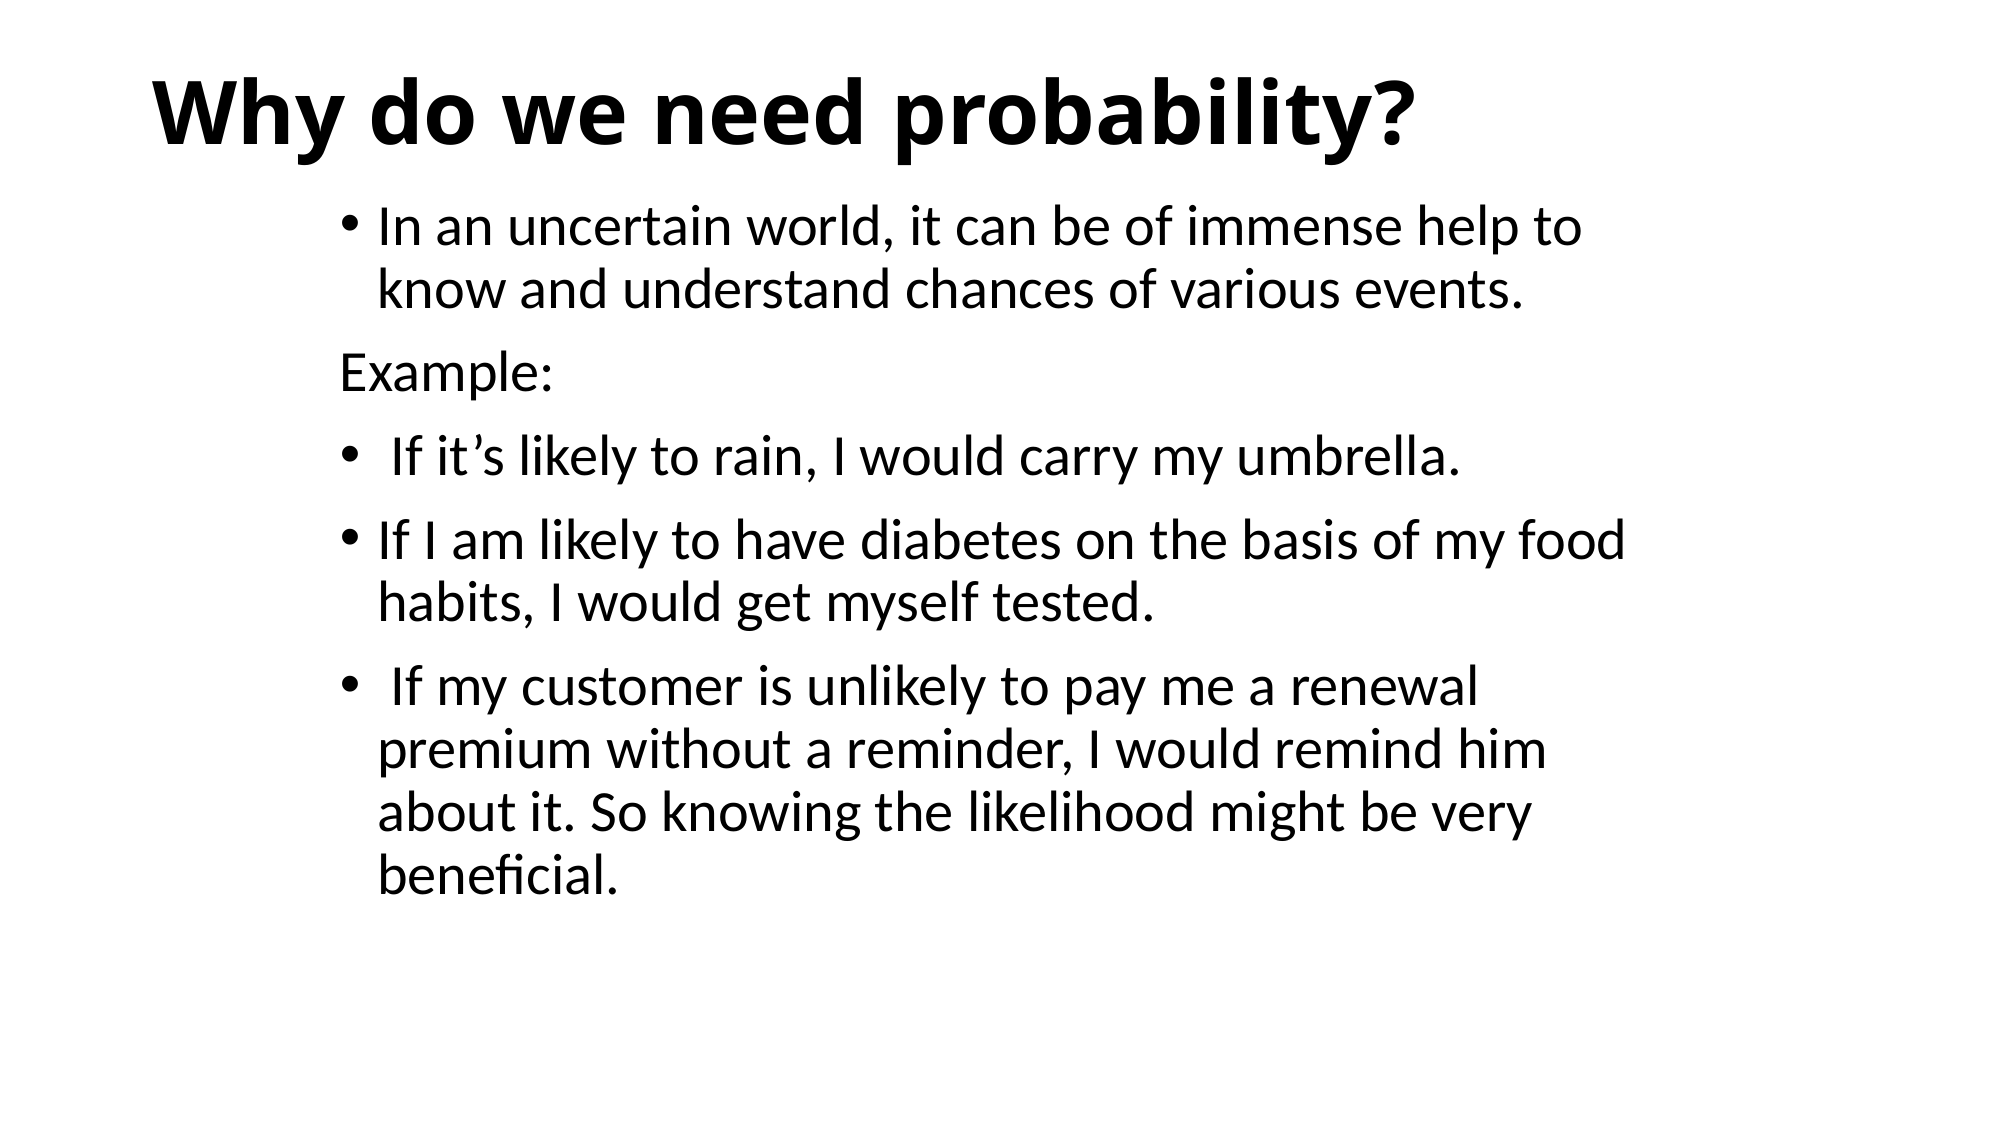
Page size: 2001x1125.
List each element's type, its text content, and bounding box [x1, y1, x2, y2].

title Why do we need probability? [137, 59, 1863, 278]
list In an uncertain world, it can be of immense help to know and understand chances of various events. Example: If it’s likely to rain, I would carry my umbrella. If I am likely to have diabetes on the basis of my food habits, I would get myself tested. If my customer is unlikely to pay me a renewal premium without a reminder, I would remind him about it. So knowing the likelihood might be very beneficial. [324, 187, 1675, 1005]
